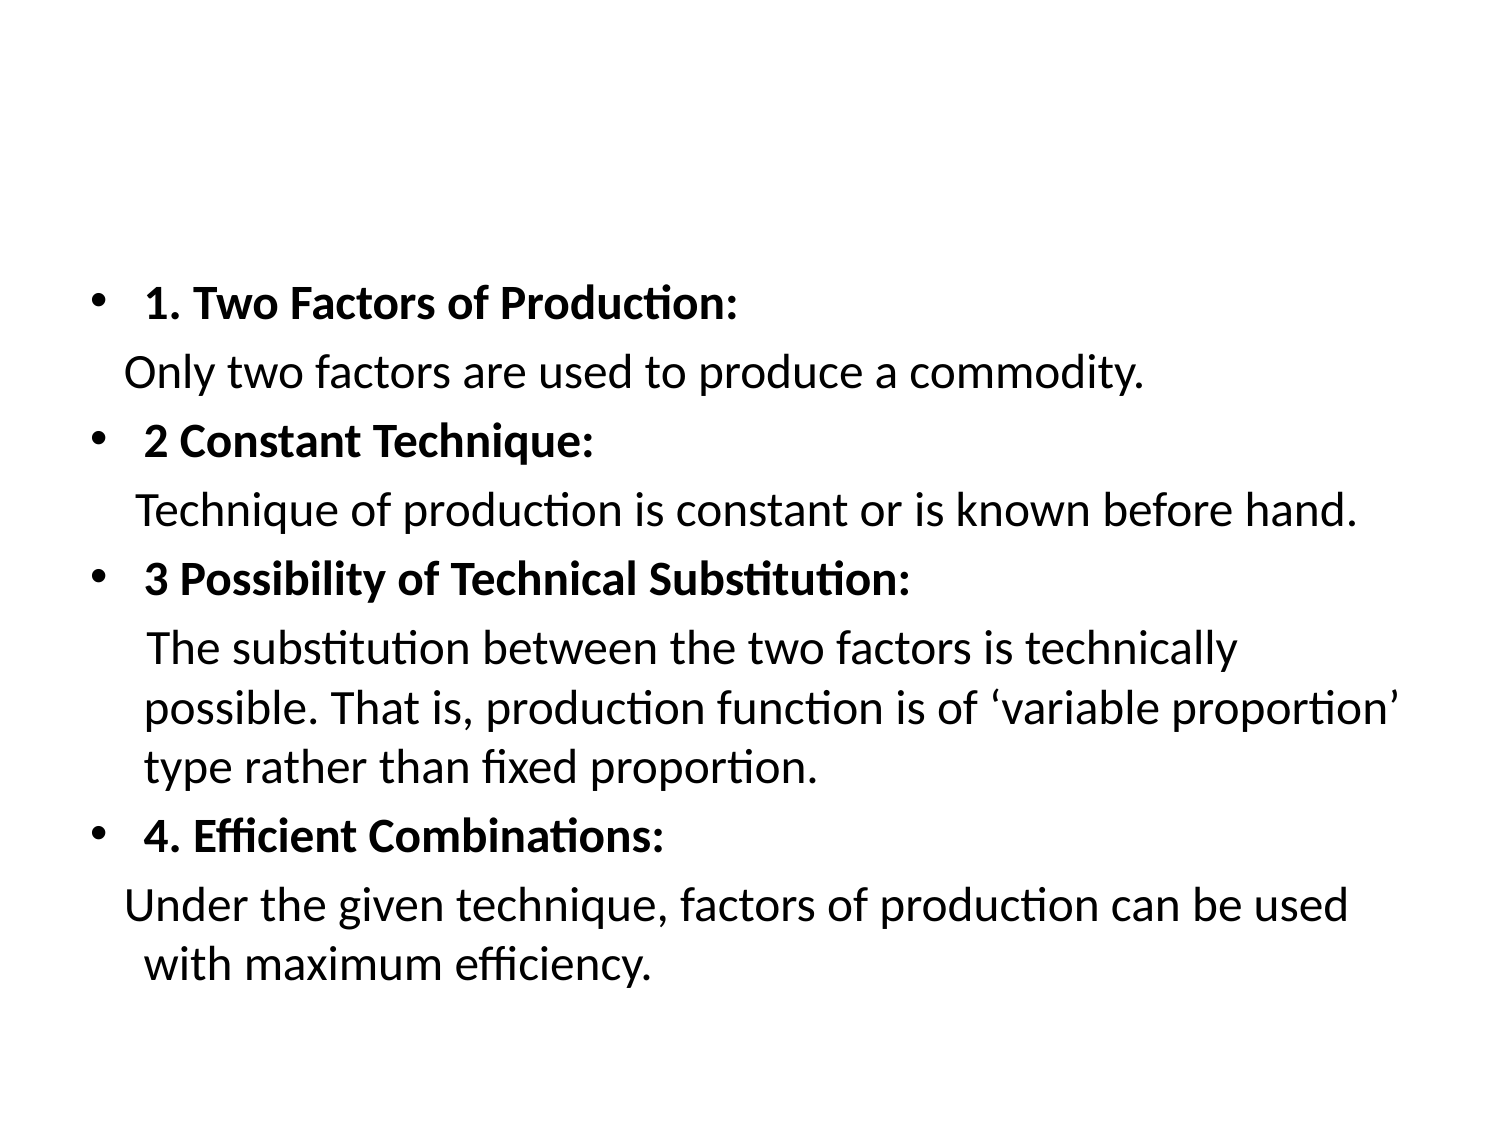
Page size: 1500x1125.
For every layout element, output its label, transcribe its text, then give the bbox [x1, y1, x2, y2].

list 1. Two Factors of Production: Only two factors are used to produce a commodity. 2 Constant Technique: Technique of production is constant or is known before hand. 3 Possibility of Technical Substitution: The substitution between the two factors is technically possible. That is, production function is of ‘variable proportion’ type rather than fixed proportion. 4. Efficient Combinations: Under the given technique, factors of production can be used with maximum efficiency. [75, 262, 1425, 1005]
